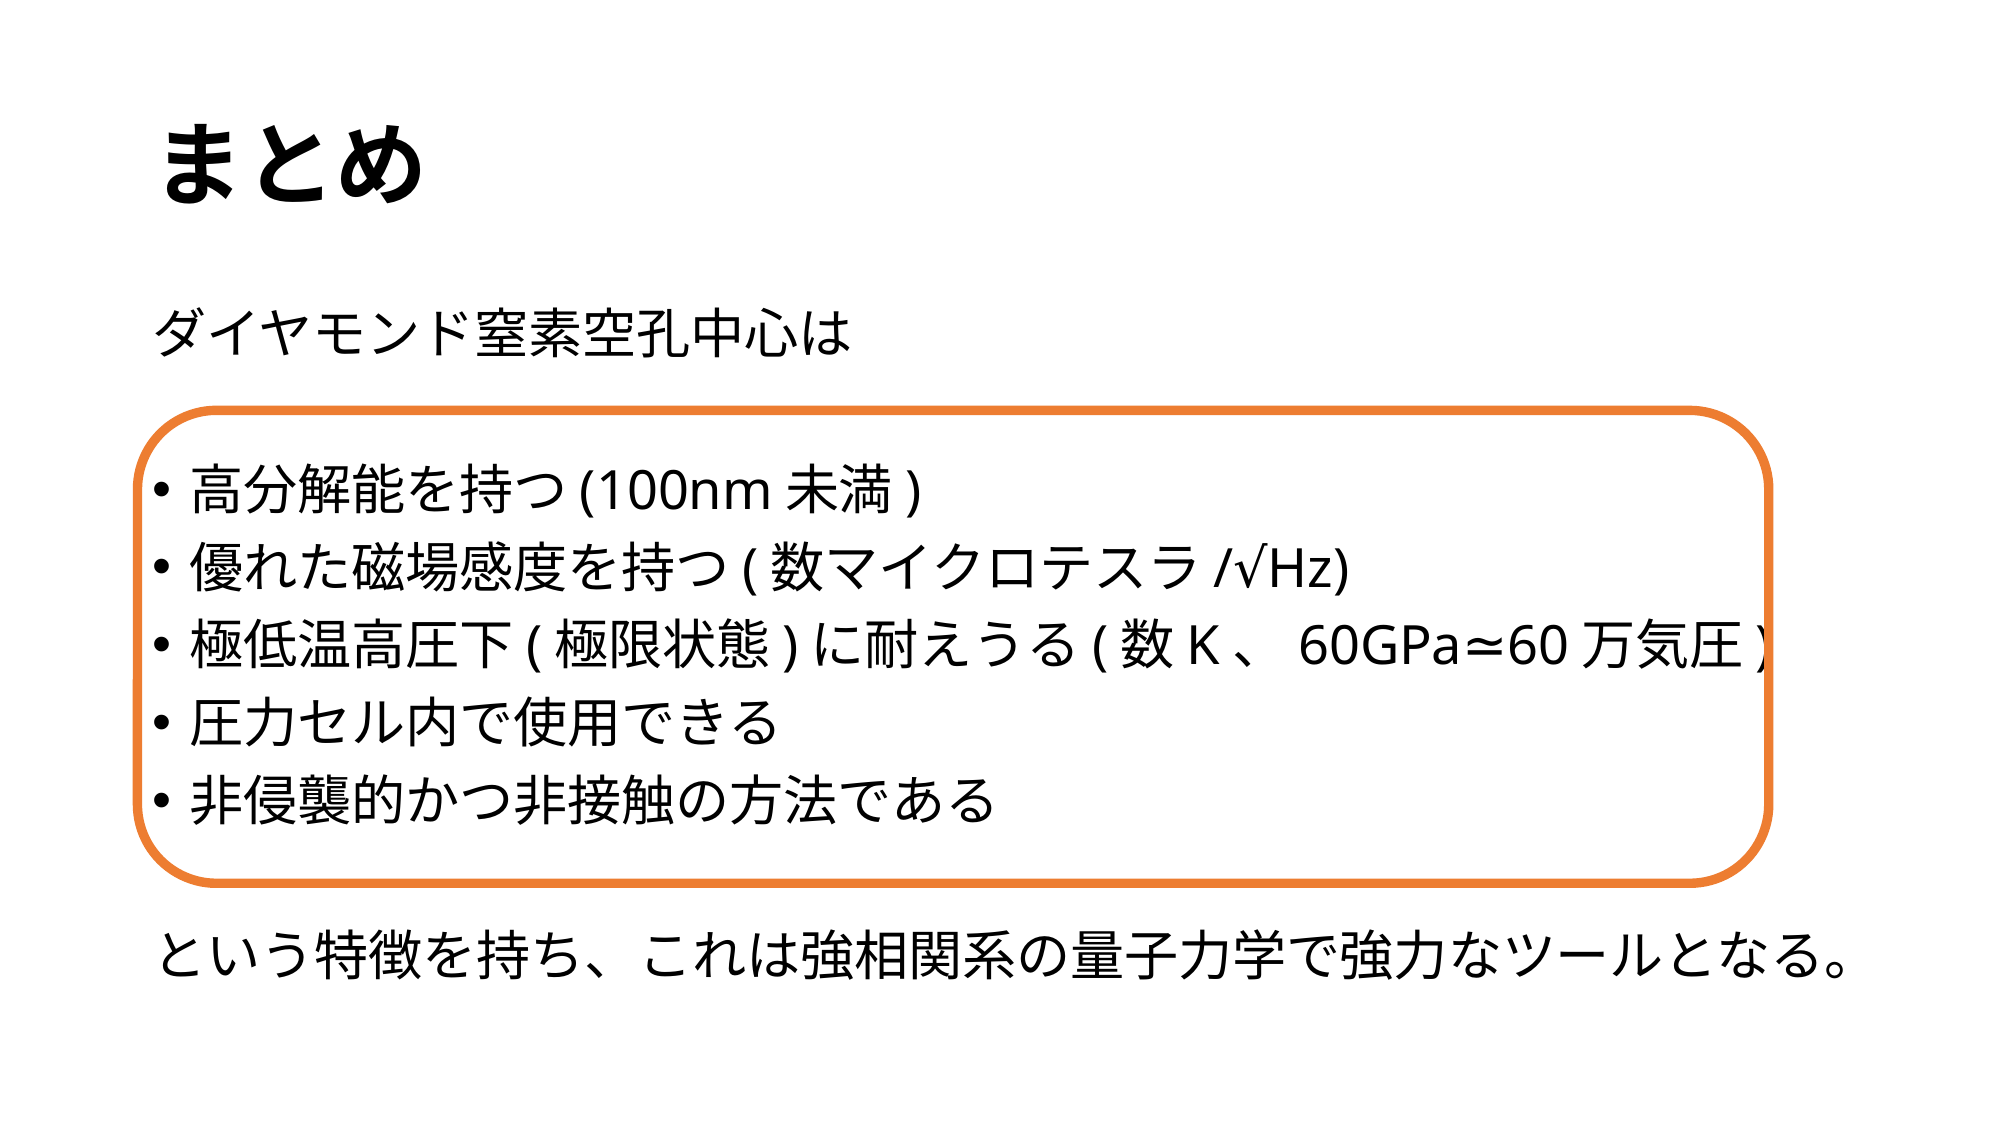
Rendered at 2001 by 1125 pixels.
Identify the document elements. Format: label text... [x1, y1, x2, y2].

list ダイヤモンド窒素空孔中心は 高分解能を持つ(100nm未満) 優れた磁場感度を持つ(数マイクロテスラ/√Hz) 極低温高圧下(極限状態)に耐えうる(数K、60GPa≃60万気圧) 圧力セル内で使用できる 非侵襲的かつ非接触の方法である という特徴を持ち、これは強相関系の量子力学で強力なツールとなる。 [137, 299, 1863, 1014]
title まとめ [137, 59, 1863, 278]
text_box [136, 409, 1770, 885]
